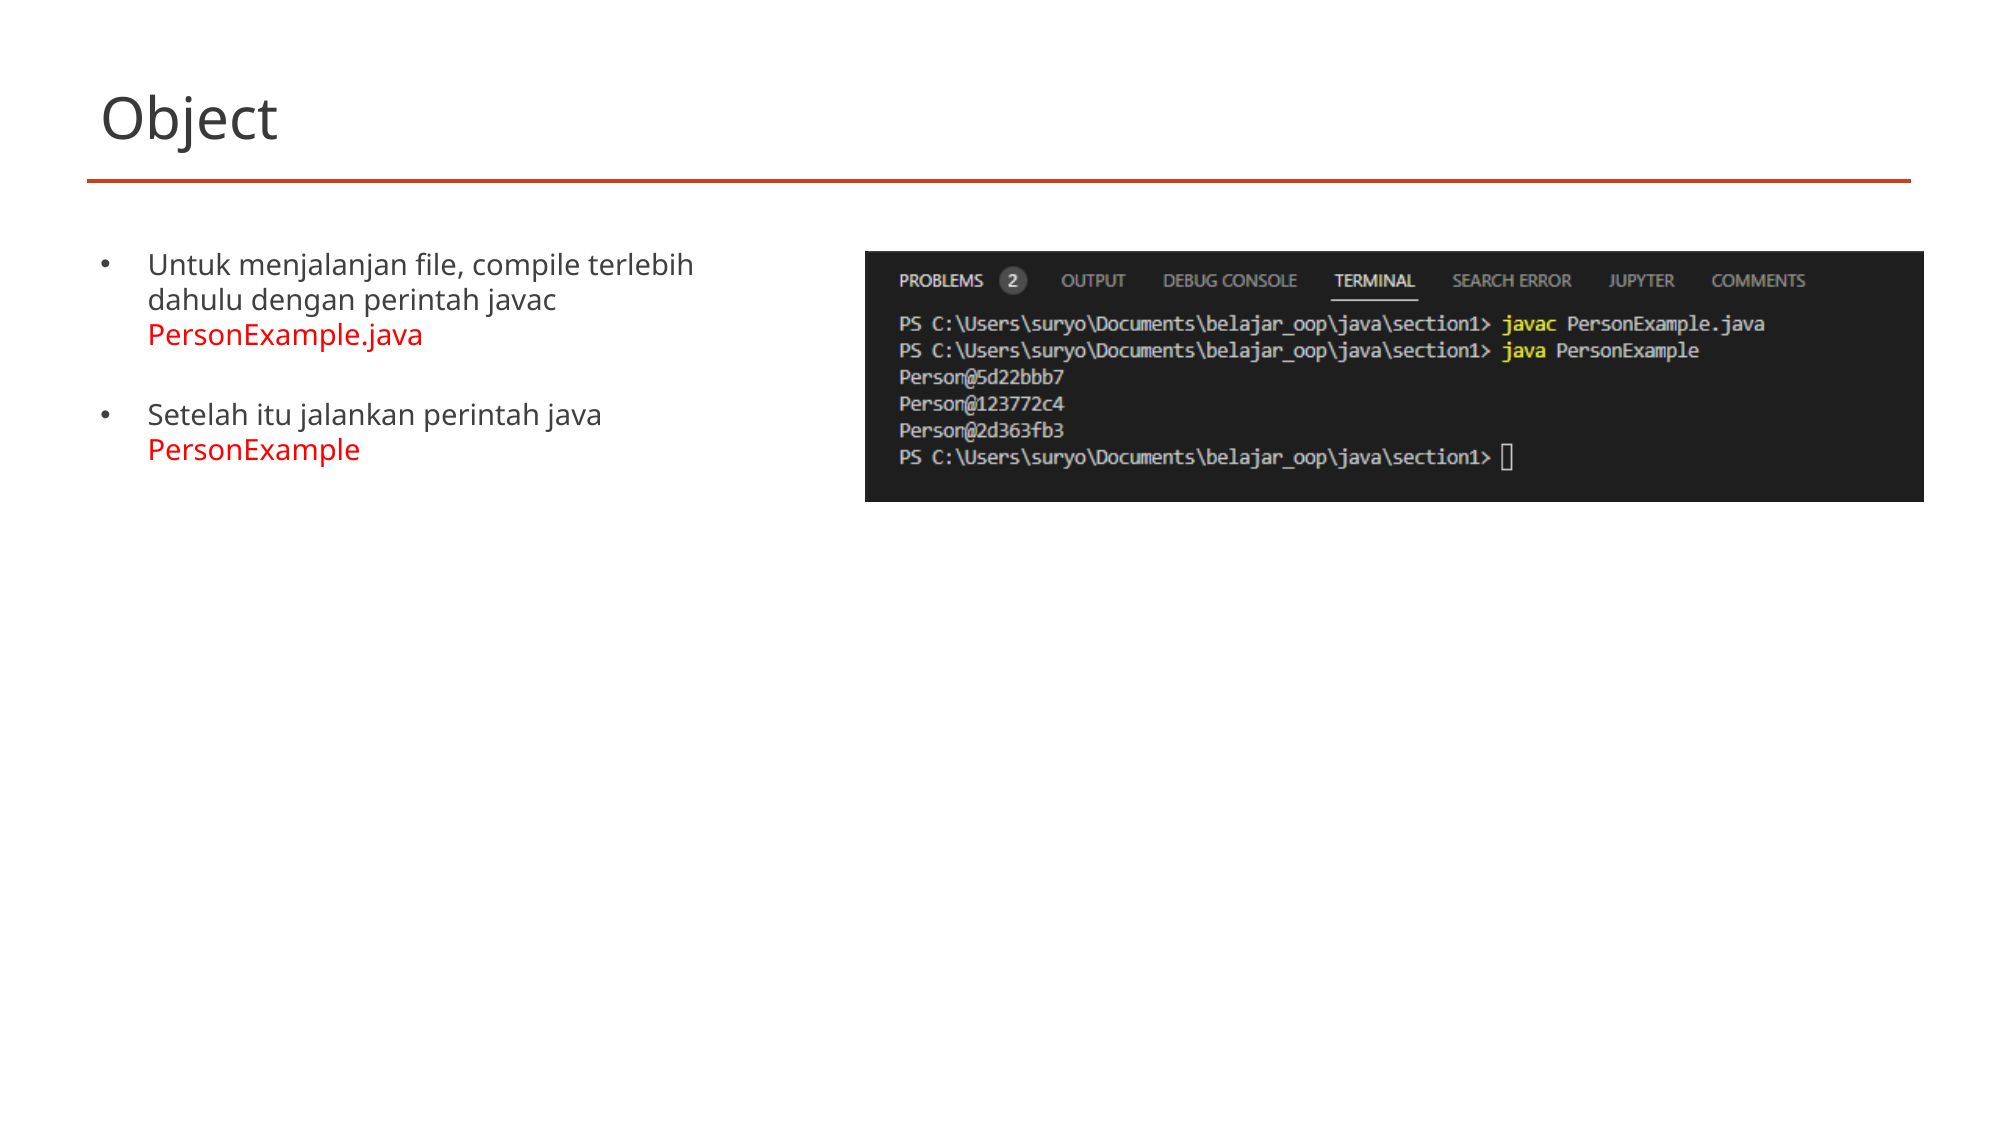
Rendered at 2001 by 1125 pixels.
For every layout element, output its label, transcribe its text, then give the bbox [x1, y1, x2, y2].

title Object [85, 73, 1926, 165]
list Untuk menjalanjan file, compile terlebih dahulu dengan perintah javac PersonExample.java Setelah itu jalankan perintah java PersonExample [85, 238, 781, 946]
picture [865, 251, 1924, 502]
